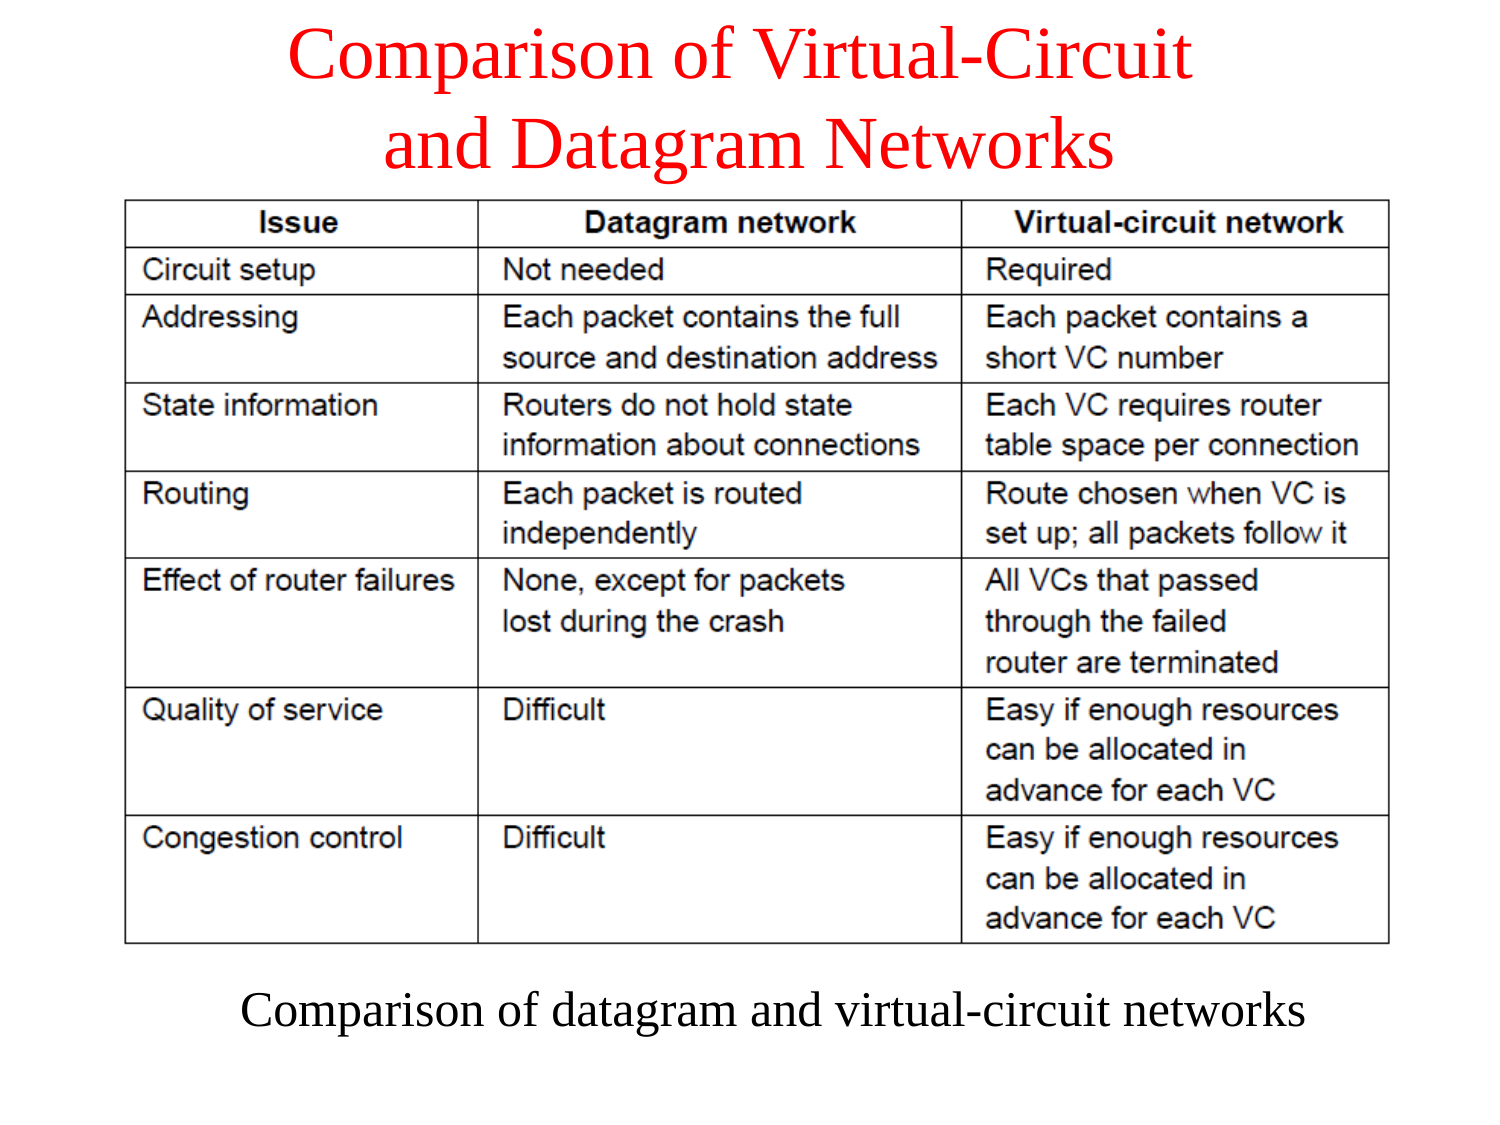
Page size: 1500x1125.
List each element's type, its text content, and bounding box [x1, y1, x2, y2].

list Comparison of datagram and virtual-circuit networks [47, 968, 1500, 1075]
picture [105, 186, 1399, 961]
title Comparison of Virtual-Circuit and Datagram Networks [0, 0, 1500, 188]
